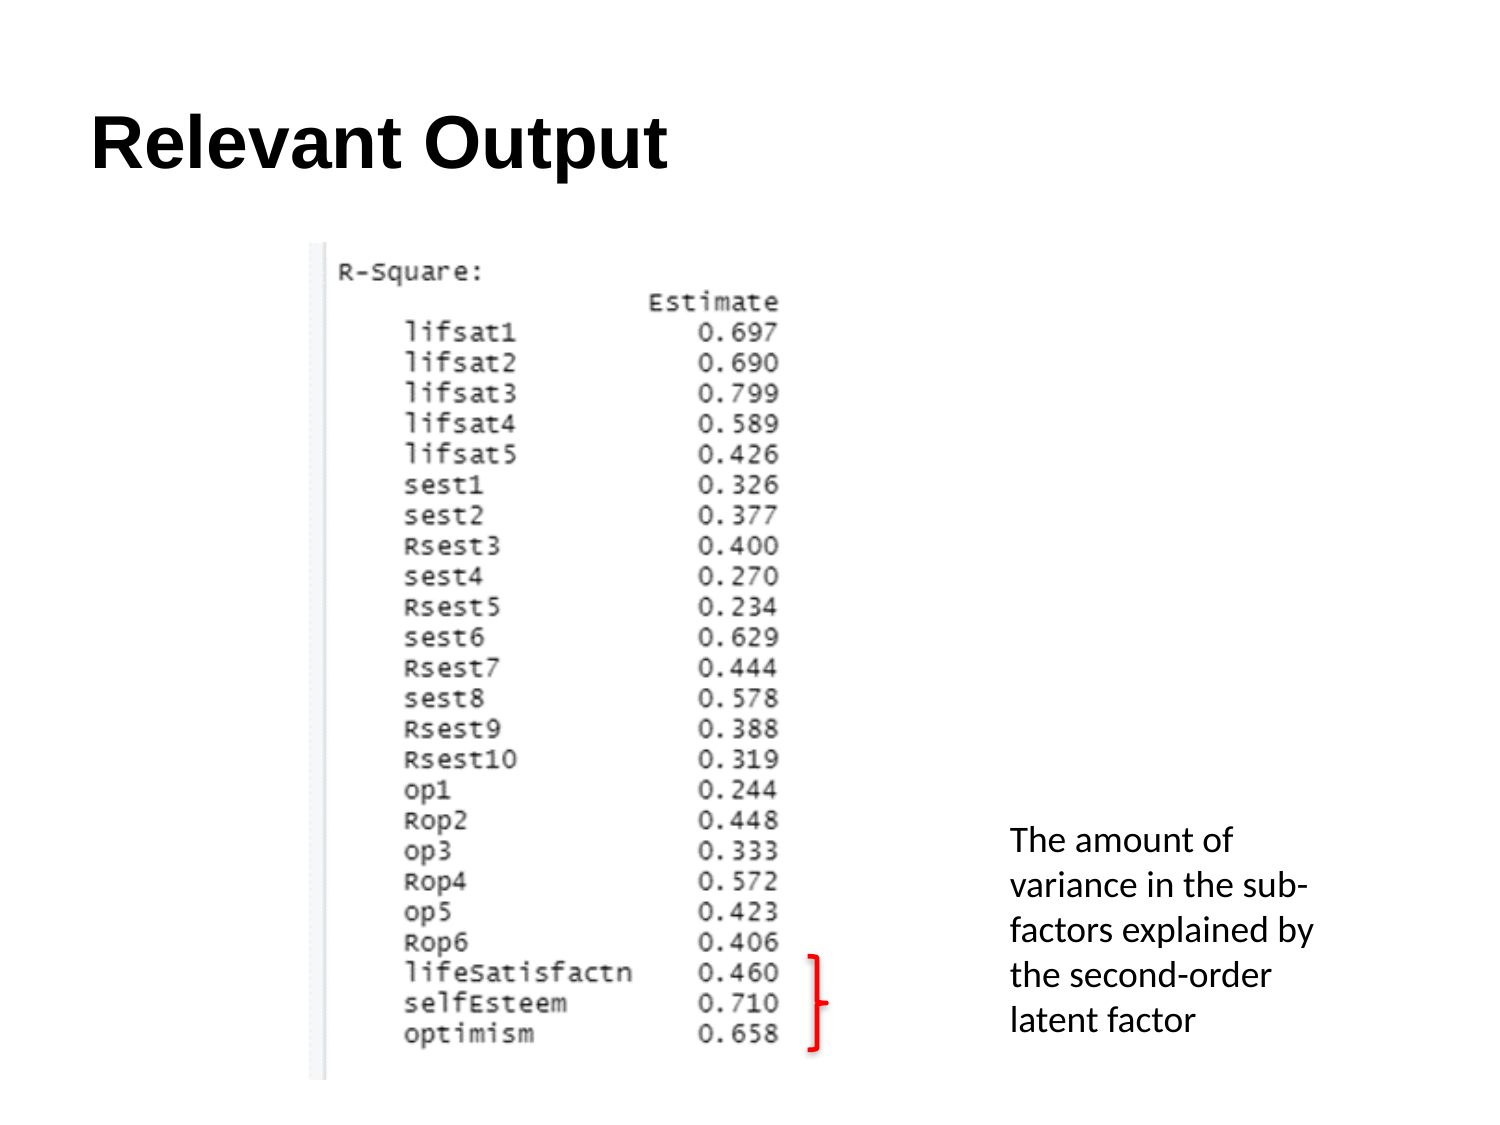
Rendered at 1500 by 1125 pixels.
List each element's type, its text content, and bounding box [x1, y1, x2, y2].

picture [307, 242, 859, 1081]
title Relevant Output [75, 45, 1425, 233]
text_box The amount of variance in the sub-factors explained by the second-order latent factor [994, 807, 1358, 1048]
